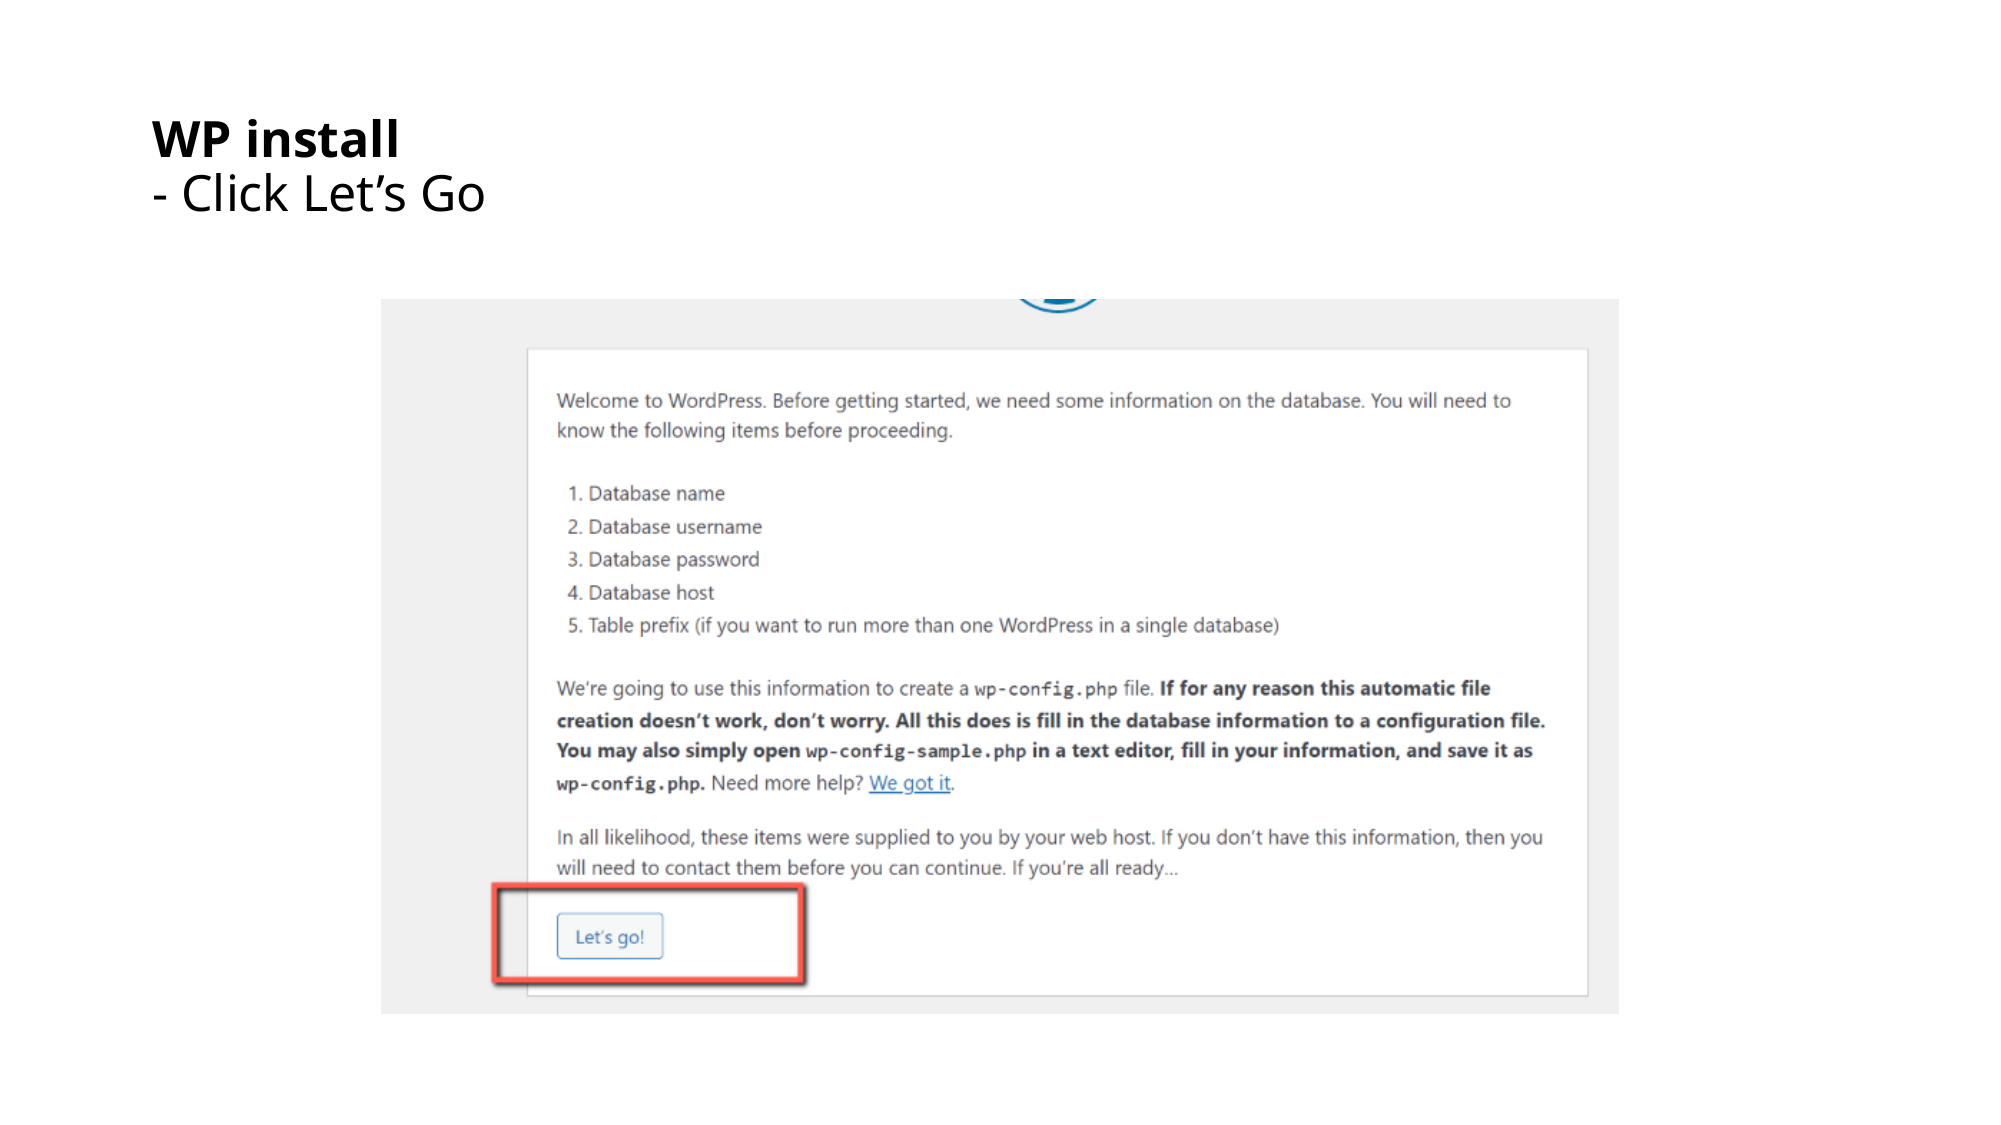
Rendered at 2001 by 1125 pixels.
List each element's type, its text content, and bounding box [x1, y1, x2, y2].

title WP install - Click Let’s Go [137, 59, 1863, 278]
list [381, 299, 1619, 1014]
